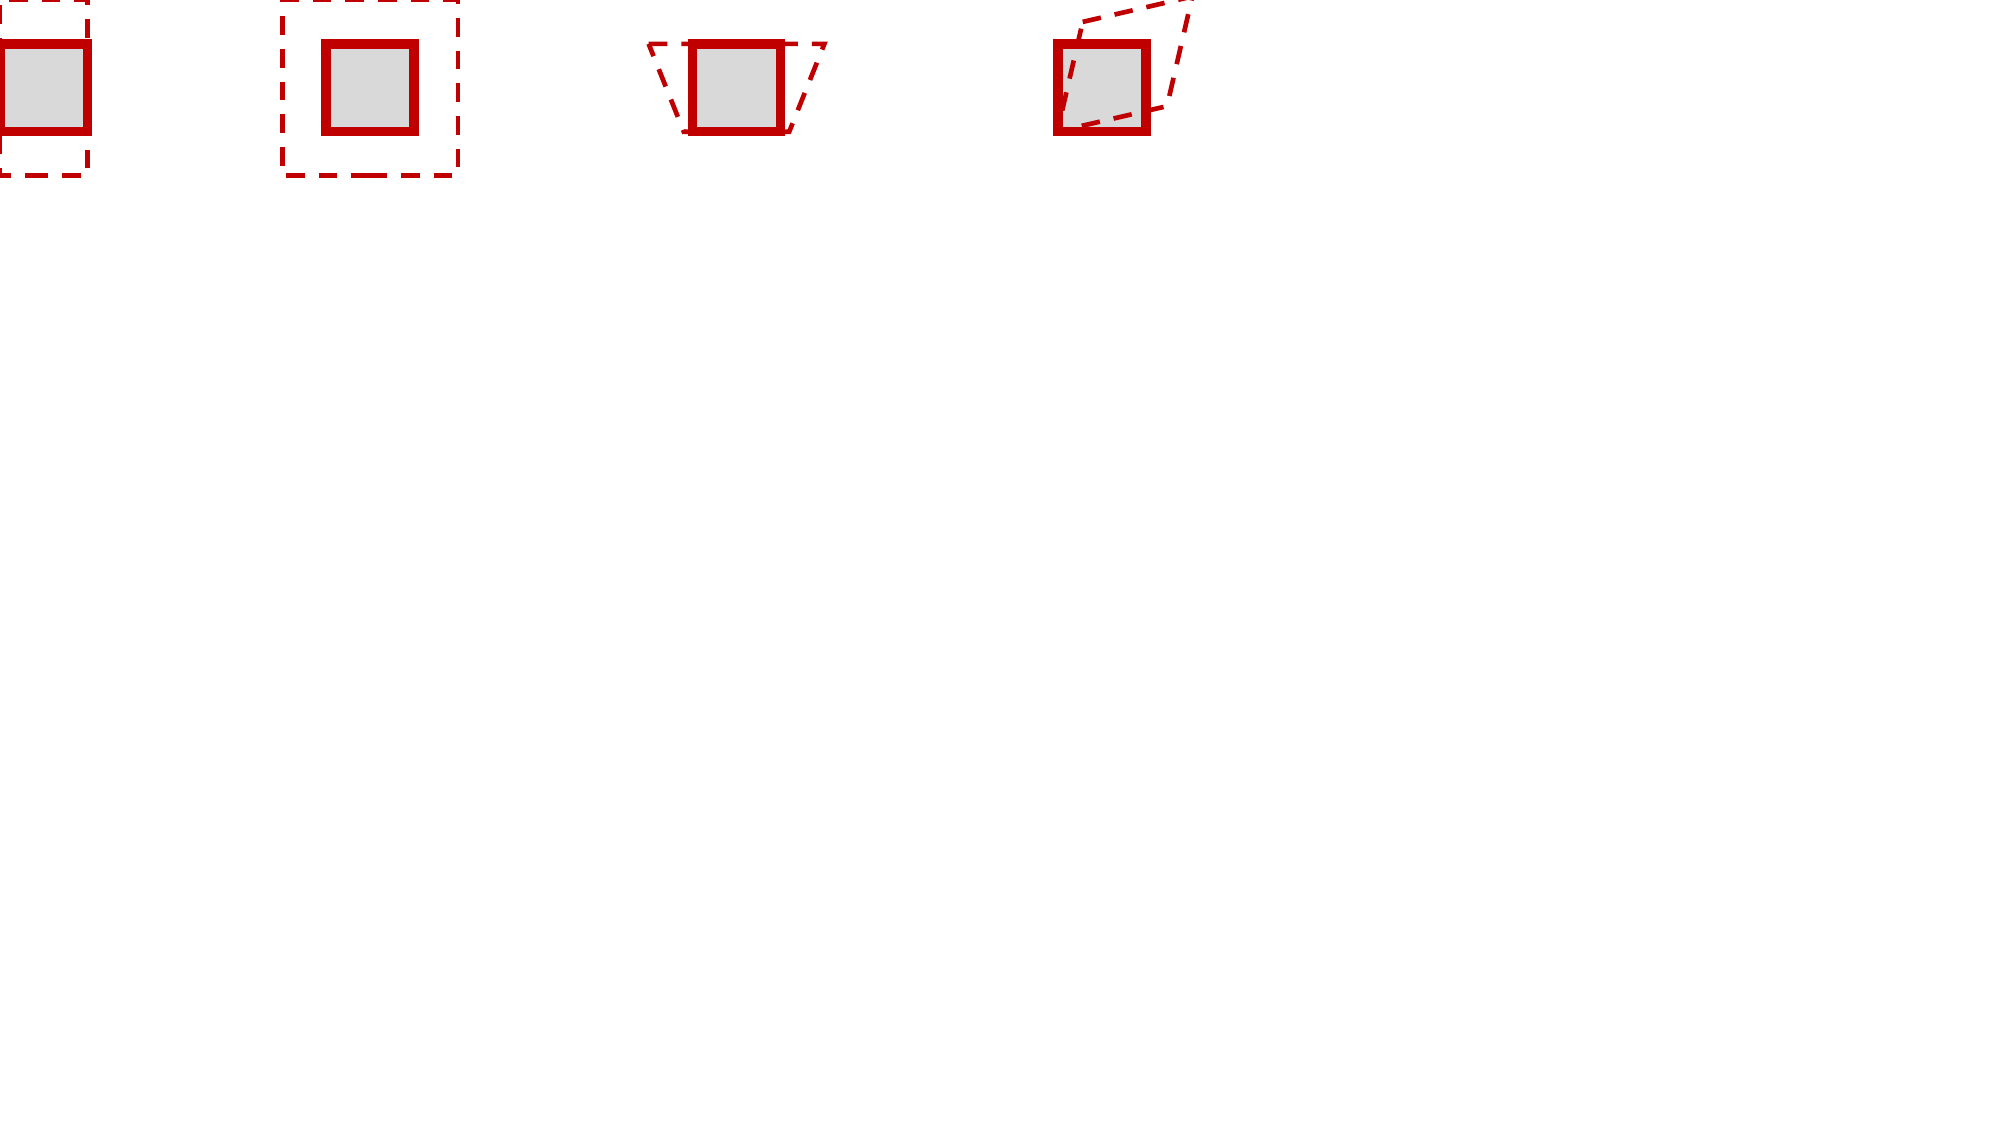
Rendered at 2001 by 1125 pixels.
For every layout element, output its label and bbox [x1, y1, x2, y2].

text_box [0, 0, 1221, 176]
